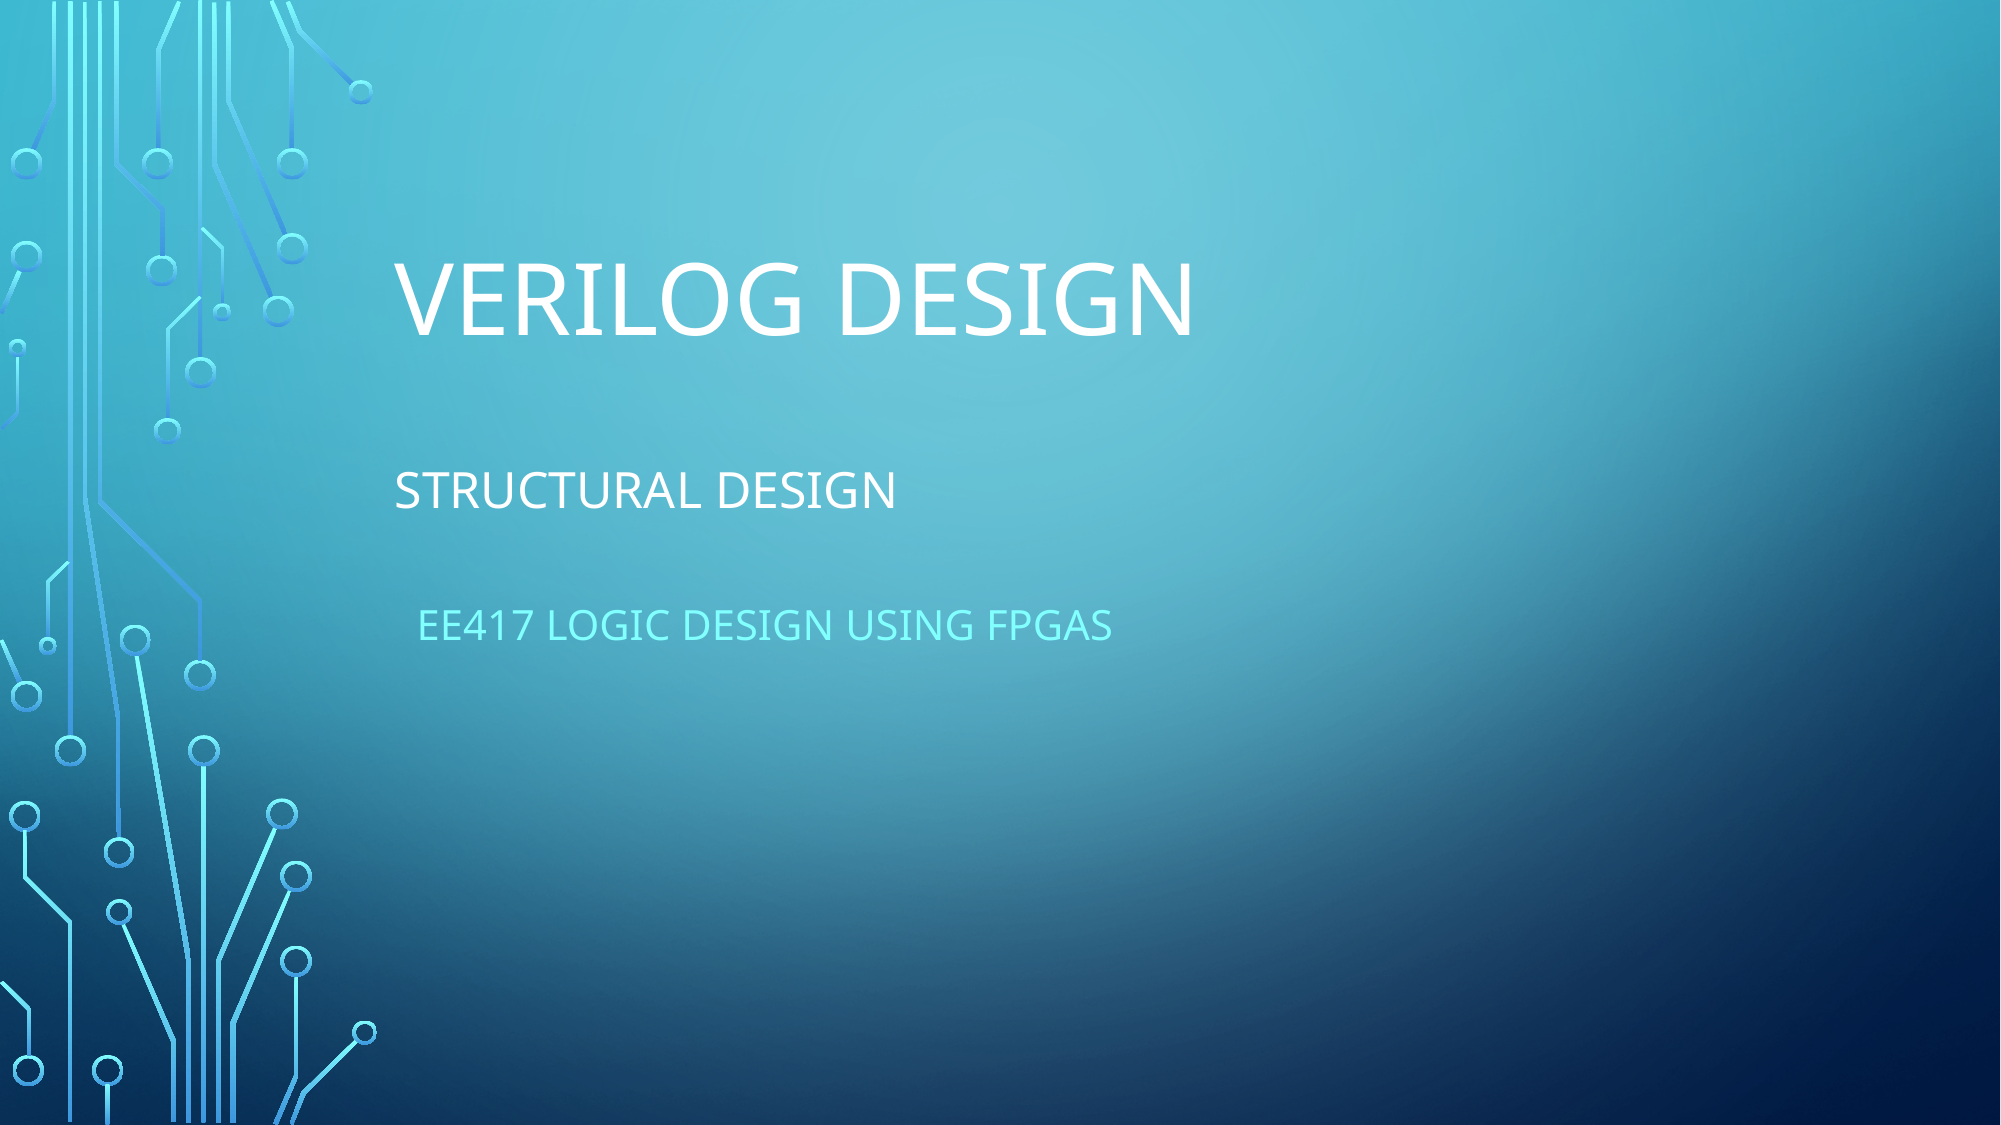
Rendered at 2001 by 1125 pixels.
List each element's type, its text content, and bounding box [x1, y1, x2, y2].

title Verilog Design Structural Design [379, 213, 1822, 527]
subtitle EE417 Logic Design Using FPGAs [401, 581, 1844, 853]
